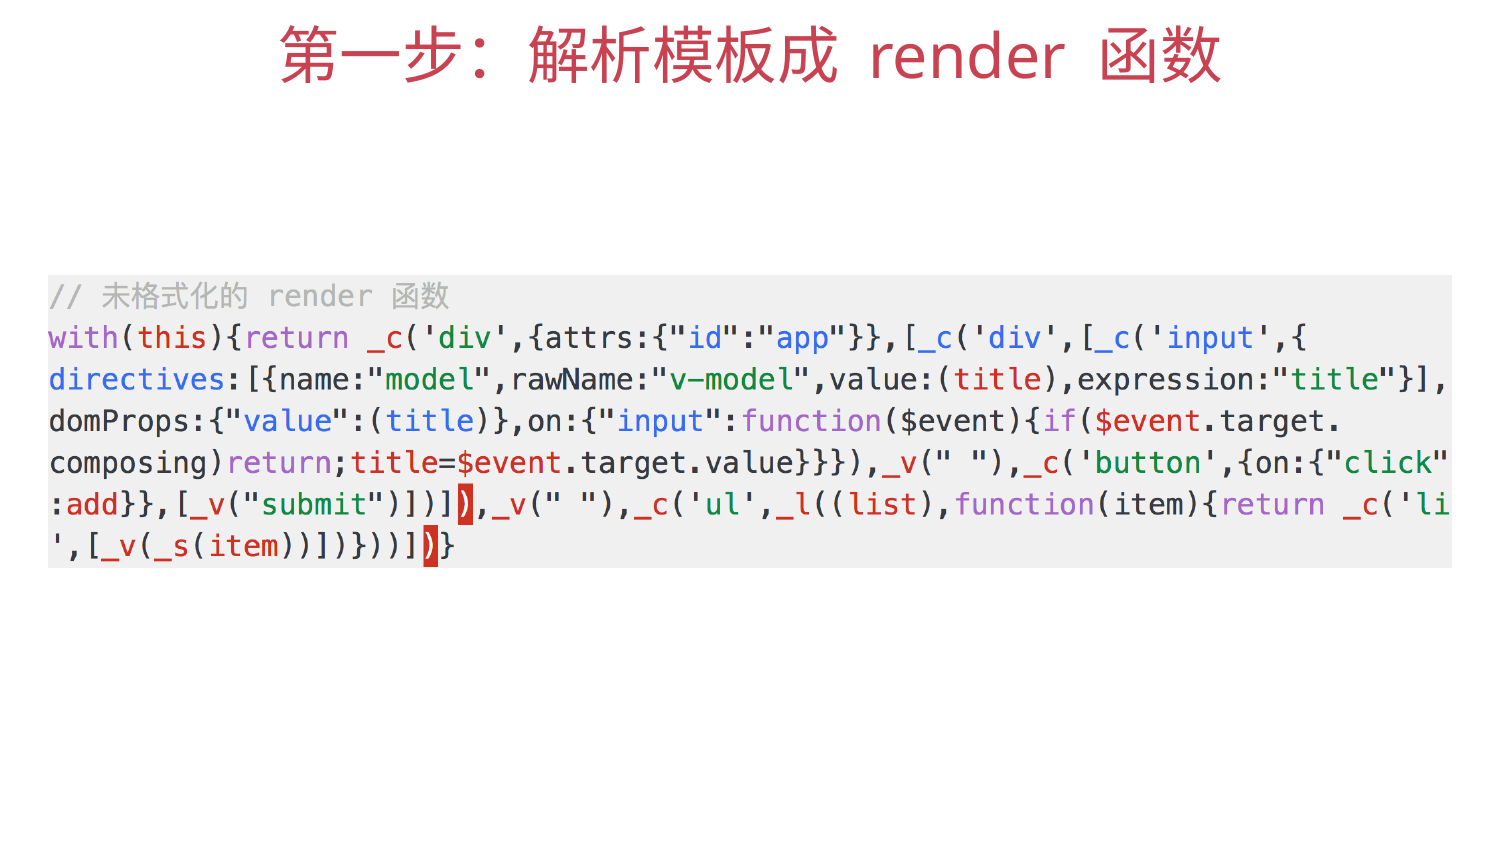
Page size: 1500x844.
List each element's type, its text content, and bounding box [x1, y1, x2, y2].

text_box 第一步：解析模板成 render 函数 [277, 15, 1223, 91]
picture [48, 275, 1452, 568]
